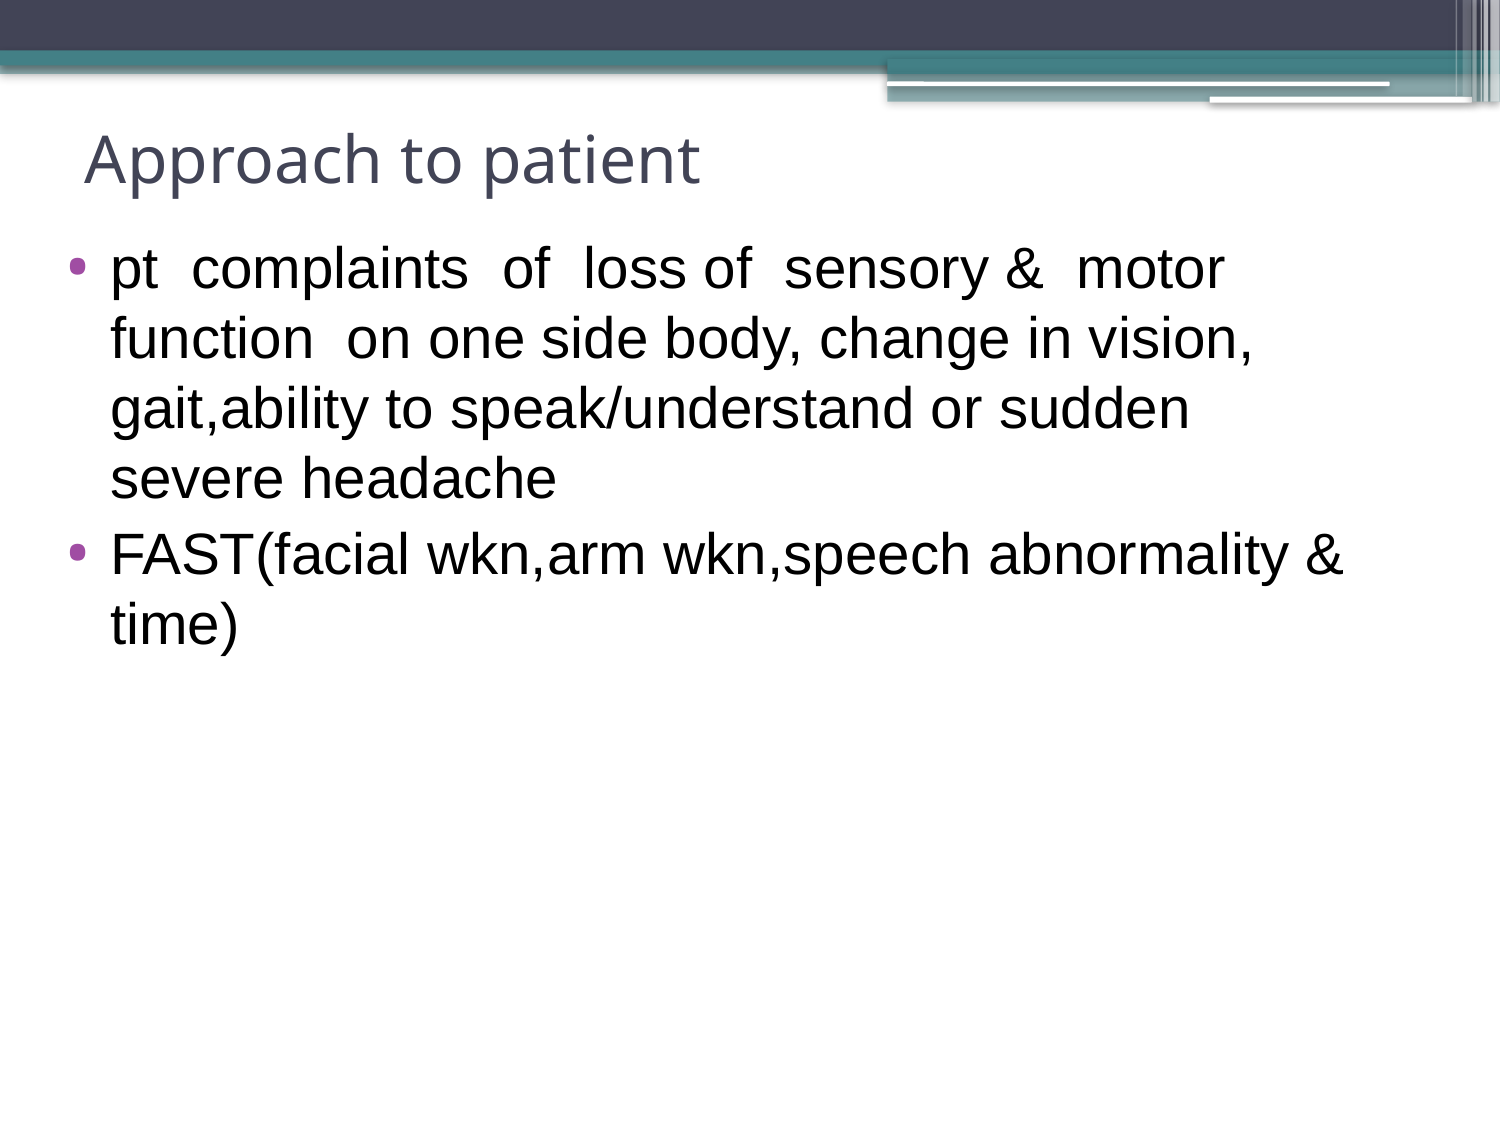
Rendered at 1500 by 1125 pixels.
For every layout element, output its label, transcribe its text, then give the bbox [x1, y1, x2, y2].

title Approach to patient [70, 105, 1421, 211]
list pt complaints of loss of sensory & motor function on one side body, change in vision, gait,ability to speak/understand or sudden severe headache FAST(facial wkn,arm wkn,speech abnormality & time) [35, 222, 1409, 933]
